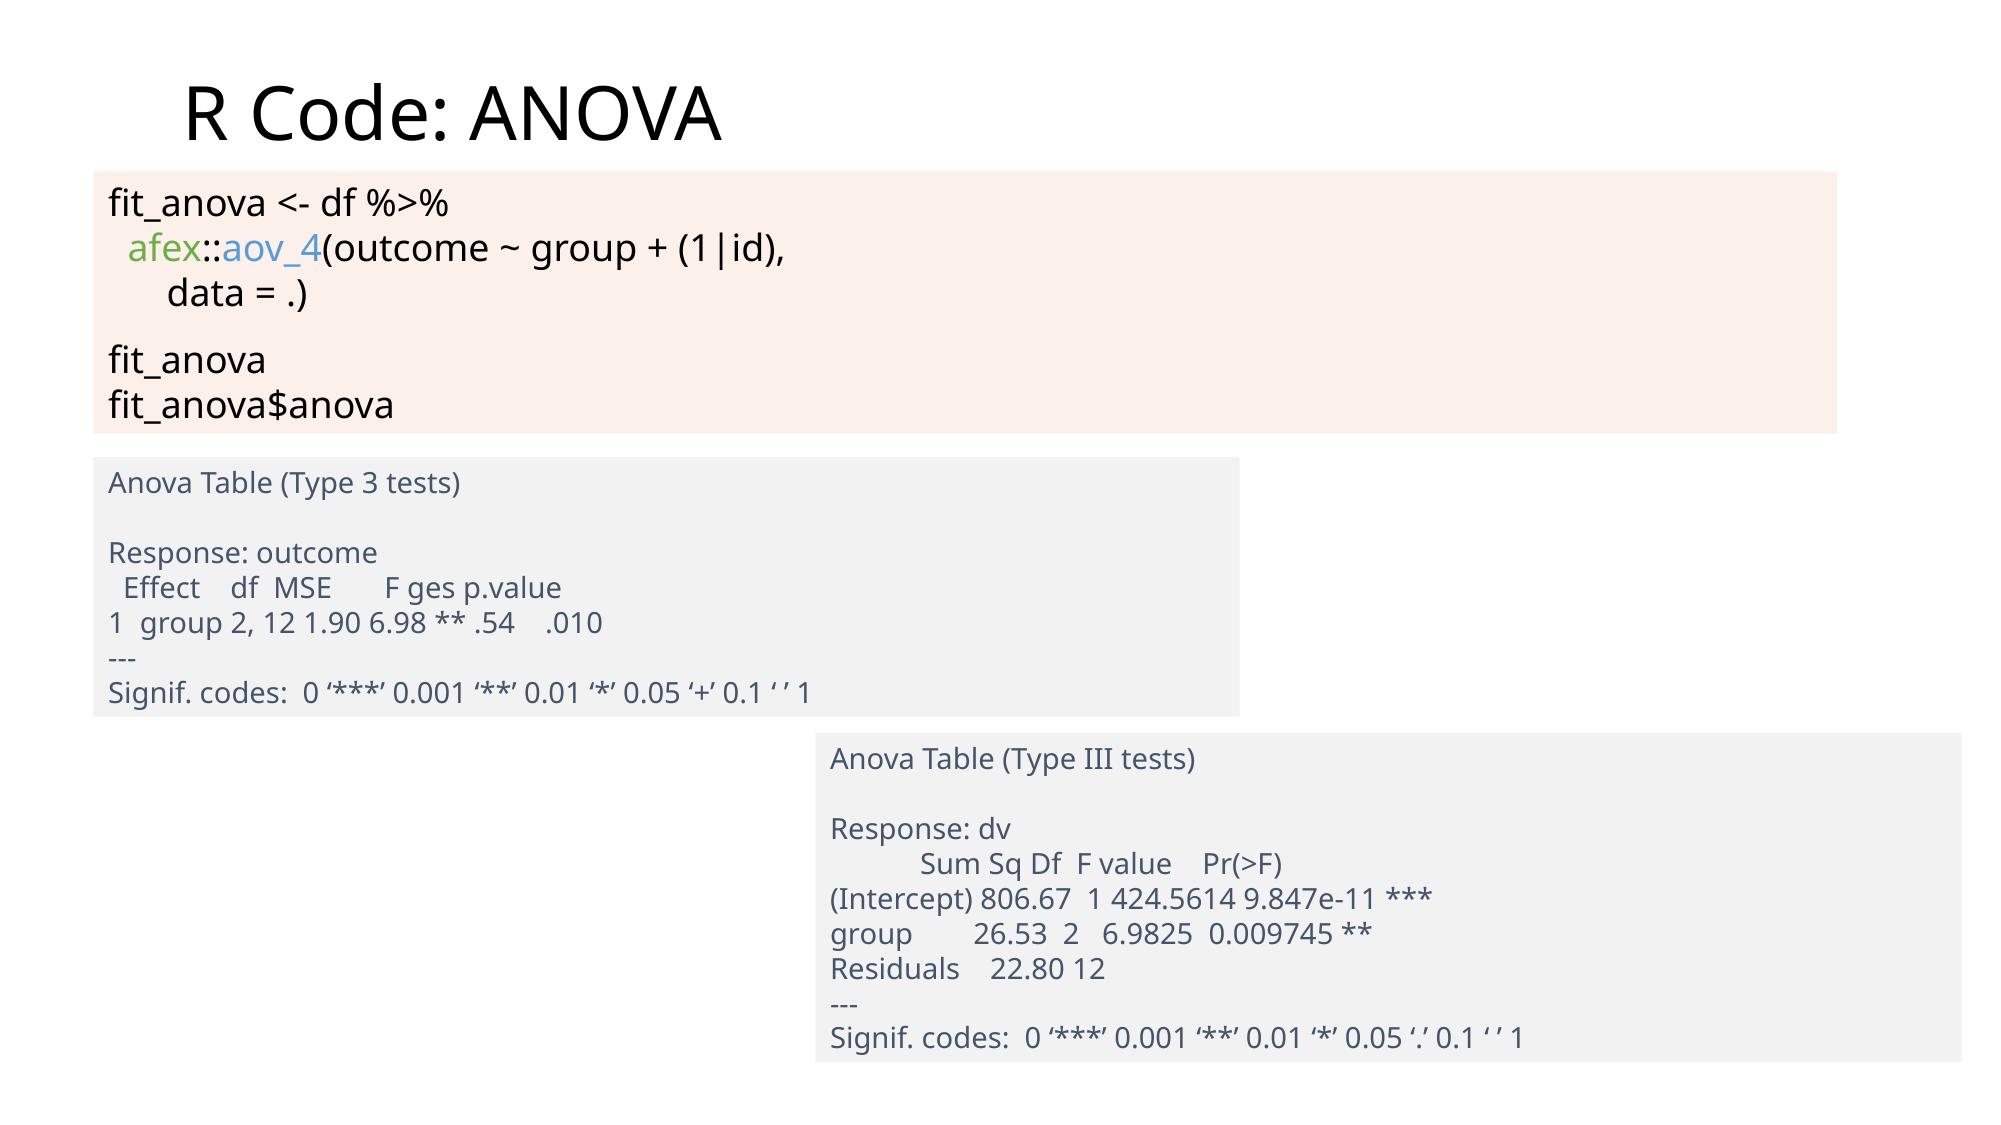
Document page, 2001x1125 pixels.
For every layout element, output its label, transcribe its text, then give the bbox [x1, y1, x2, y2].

title R Code: ANOVA [168, 33, 1763, 171]
text_box Anova Table (Type III tests) Response: dv Sum Sq Df F value Pr(>F) (Intercept) 806.67 1 424.5614 9.847e-11 *** group 26.53 2 6.9825 0.009745 ** Residuals 22.80 12 --- Signif. codes: 0 ‘***’ 0.001 ‘**’ 0.01 ‘*’ 0.05 ‘.’ 0.1 ‘ ’ 1 [815, 732, 1962, 1063]
text_box fit_anova <- df %>% afex::aov_4(outcome ~ group + (1|id), data = .) fit_anova fit_anova$anova [93, 171, 1838, 434]
text_box Anova Table (Type 3 tests) Response: outcome Effect df MSE F ges p.value 1 group 2, 12 1.90 6.98 ** .54 .010 --- Signif. codes: 0 ‘***’ 0.001 ‘**’ 0.01 ‘*’ 0.05 ‘+’ 0.1 ‘ ’ 1 [93, 457, 1240, 717]
